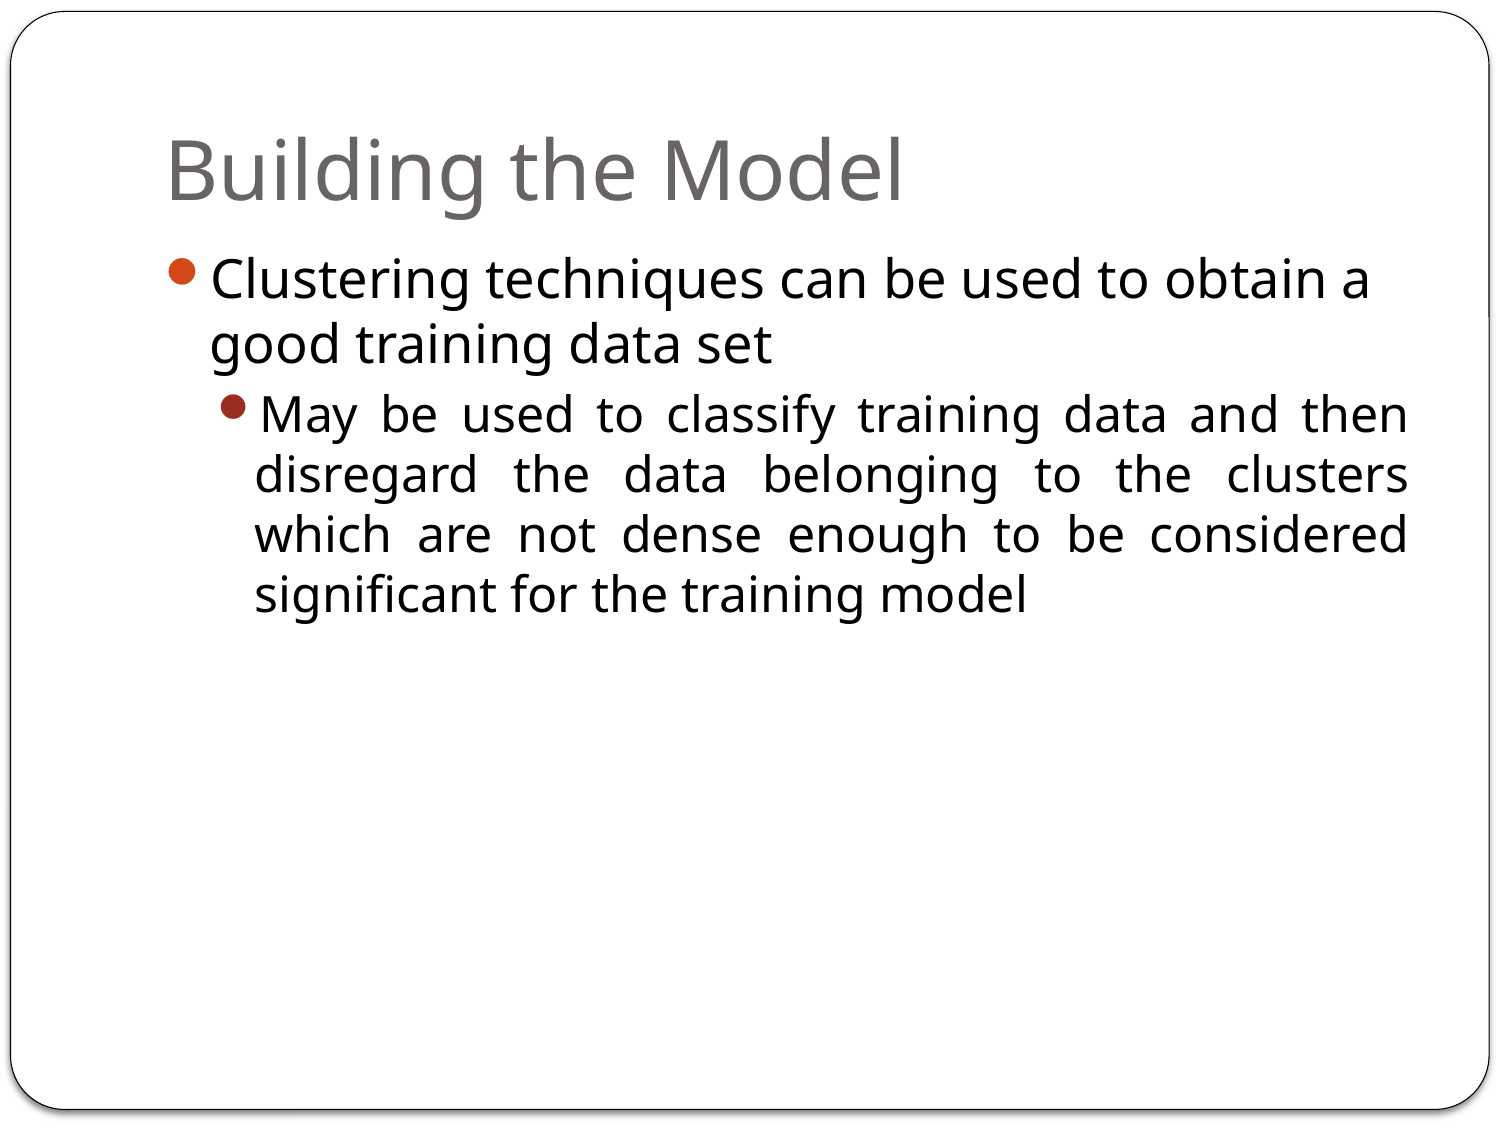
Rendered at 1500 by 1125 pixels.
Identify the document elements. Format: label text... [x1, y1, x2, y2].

list Clustering techniques can be used to obtain a good training data set May be used to classify training data and then disregard the data belonging to the clusters which are not dense enough to be considered significant for the training model [150, 237, 1425, 988]
title Building the Model [150, 45, 1425, 233]
